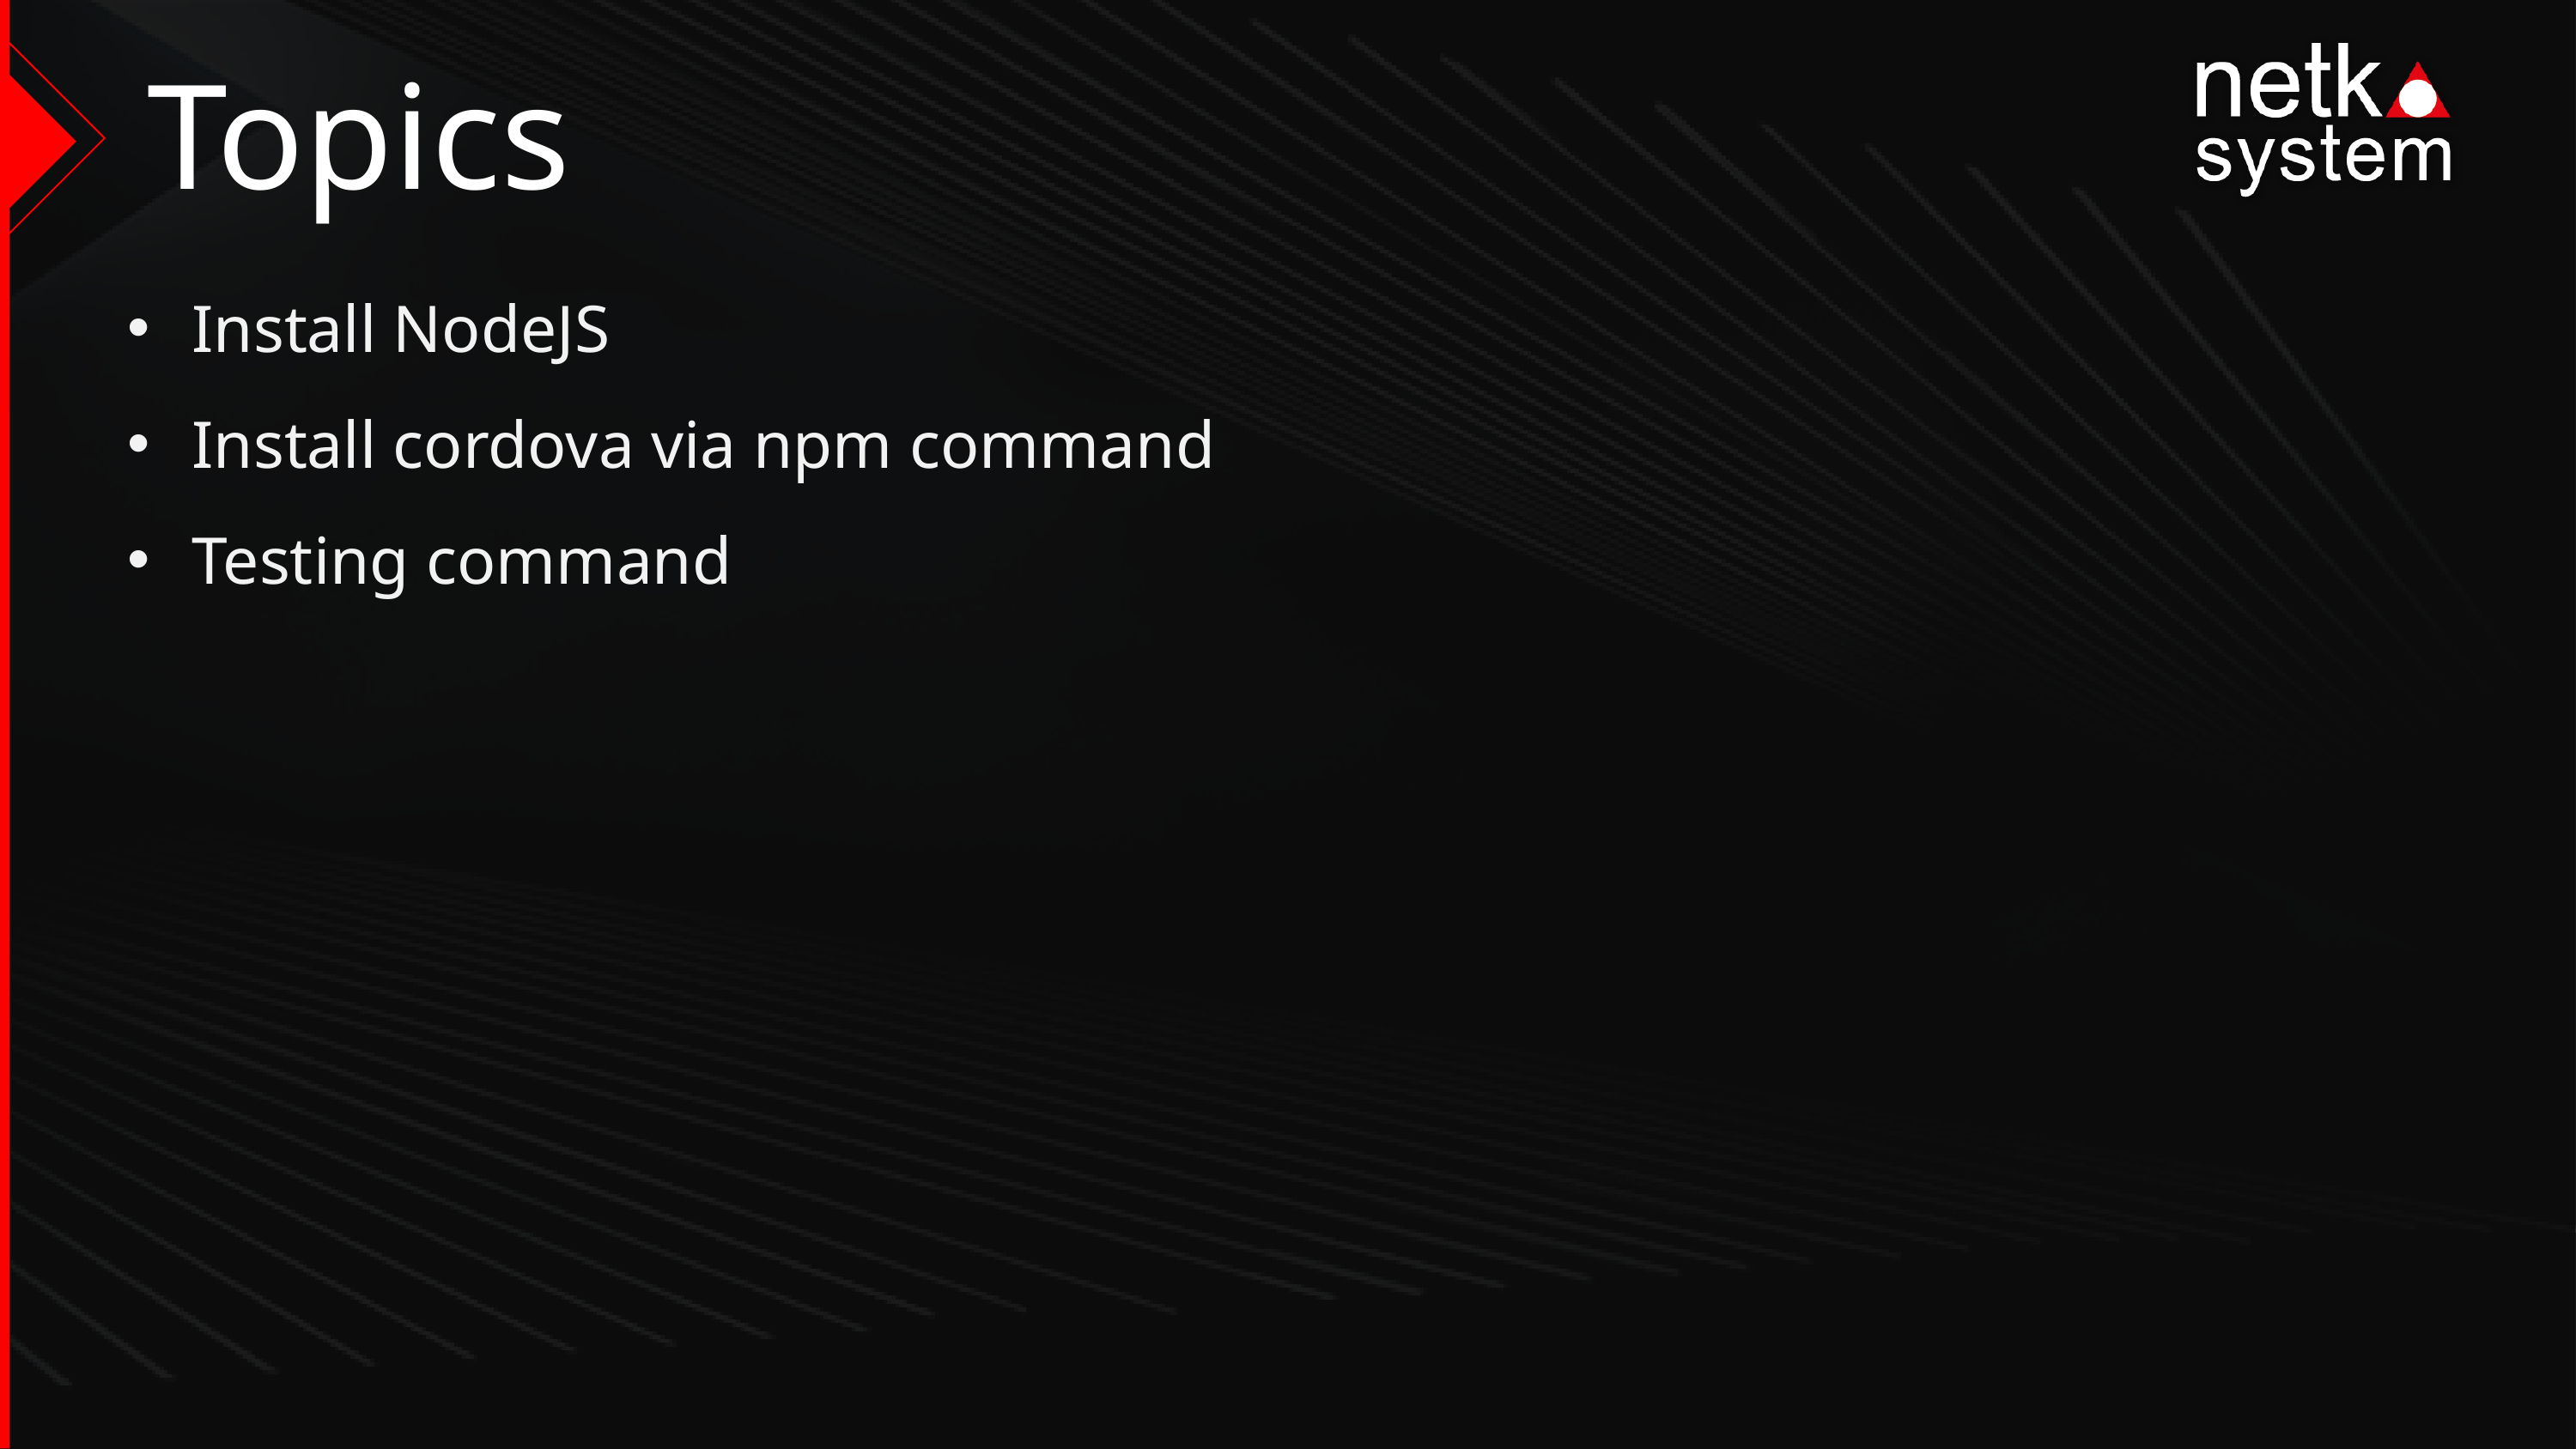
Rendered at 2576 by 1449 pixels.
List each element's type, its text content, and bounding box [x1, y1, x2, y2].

title Topics [134, 58, 2163, 205]
text_box Install NodeJS Install cordova via npm command Testing command [127, 249, 2441, 1270]
picture [2181, 27, 2466, 205]
